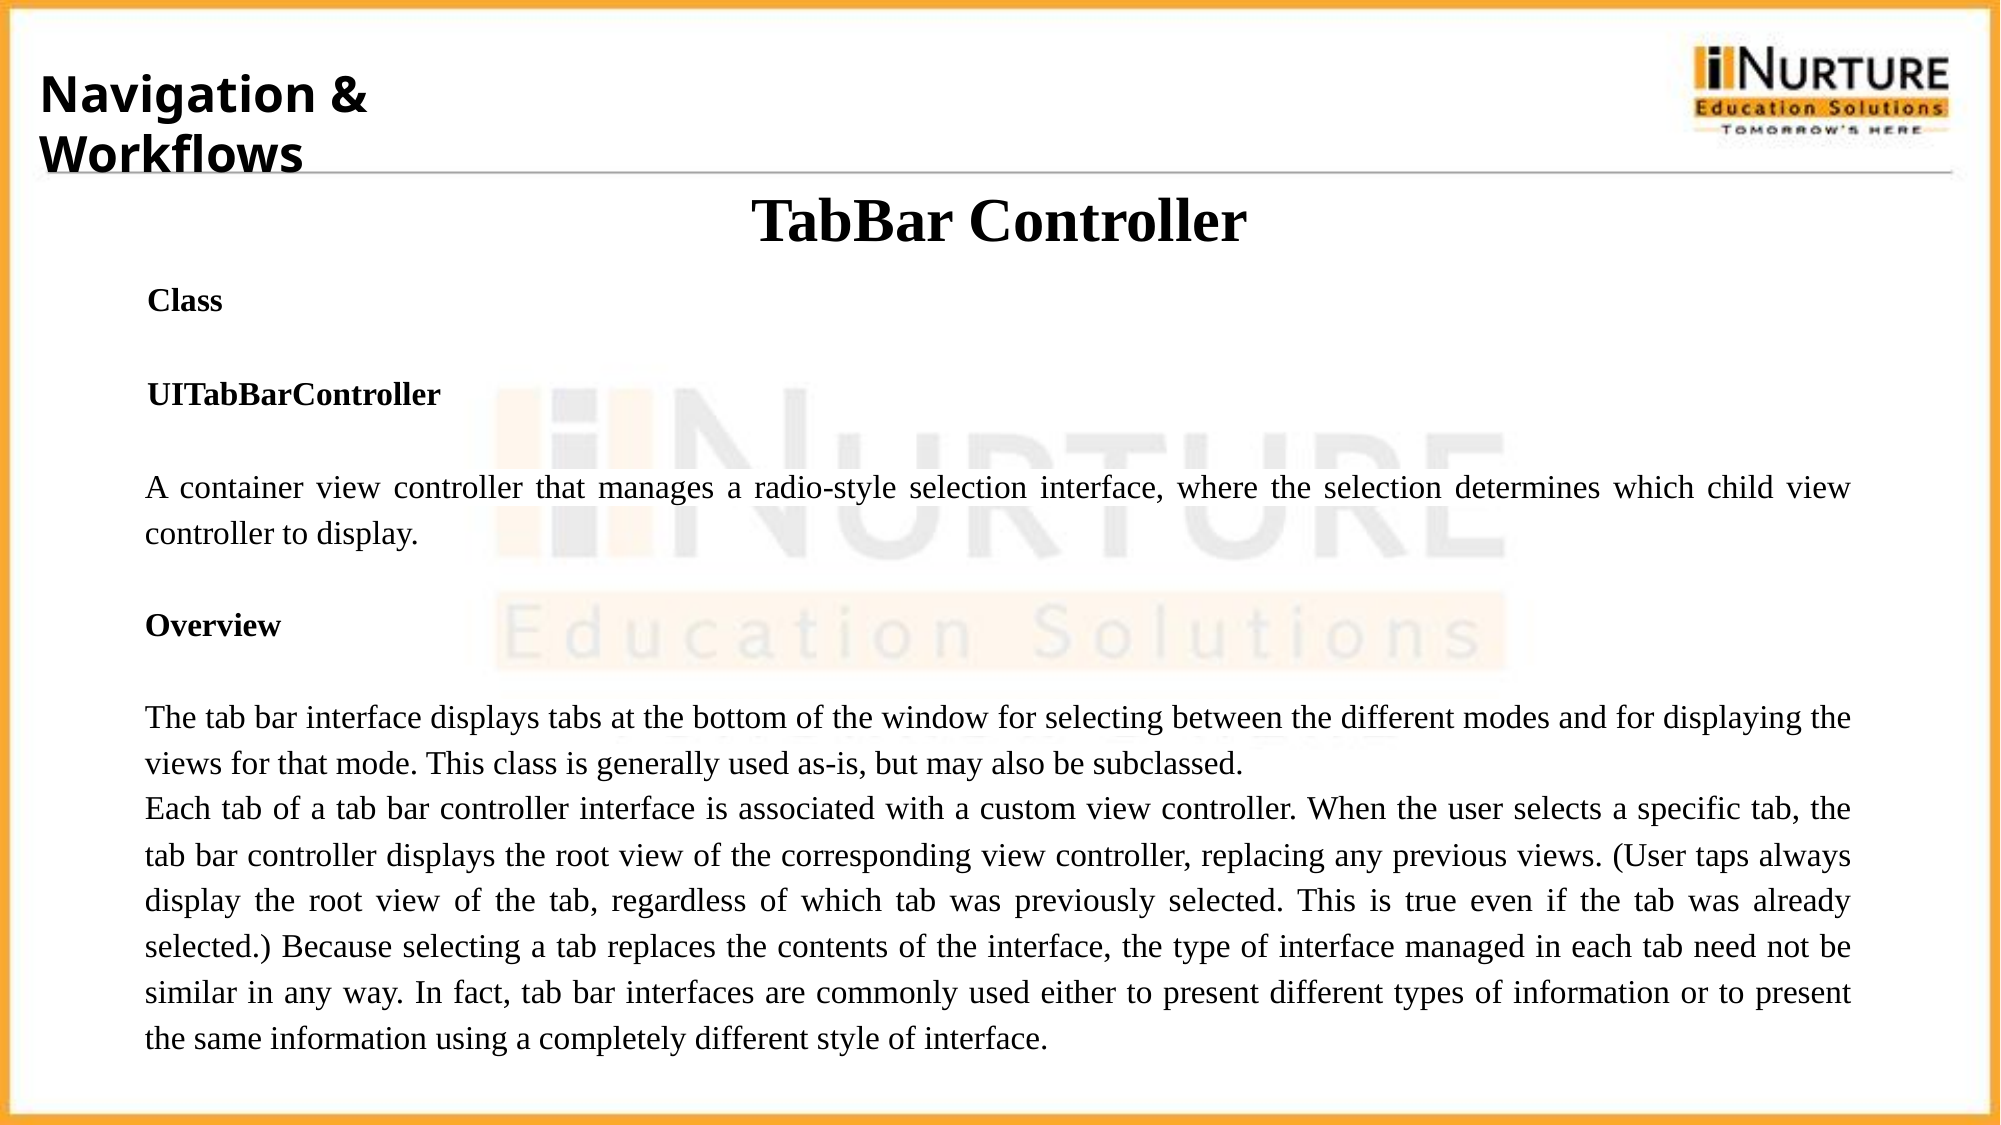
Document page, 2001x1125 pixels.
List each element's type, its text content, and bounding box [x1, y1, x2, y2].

title TabBar Controller [137, 178, 1863, 264]
list Class UITabBarController A container view controller that manages a radio-style selection interface, where the selection determines which child view controller to display. Overview The tab bar interface displays tabs at the bottom of the window for selecting between the different modes and for displaying the views for that mode. This class is generally used as-is, but may also be subclassed. Each tab of a tab bar controller interface is associated with a custom view controller. When the user selects a specific tab, the tab bar controller displays the root view of the corresponding view controller, replacing any previous views. (User taps always display the root view of the tab, regardless of which tab was previously selected. This is true even if the tab was already selected.) Because selecting a tab replaces the contents of the interface, the type of interface managed in each tab need not be similar in any way. In fact, tab bar interfaces are commonly used either to present different types of information or to present the same information using a completely different style of interface. [137, 264, 1863, 1054]
picture [0, 0, 2001, 1125]
text_box Navigation & Workflows [24, 47, 658, 125]
